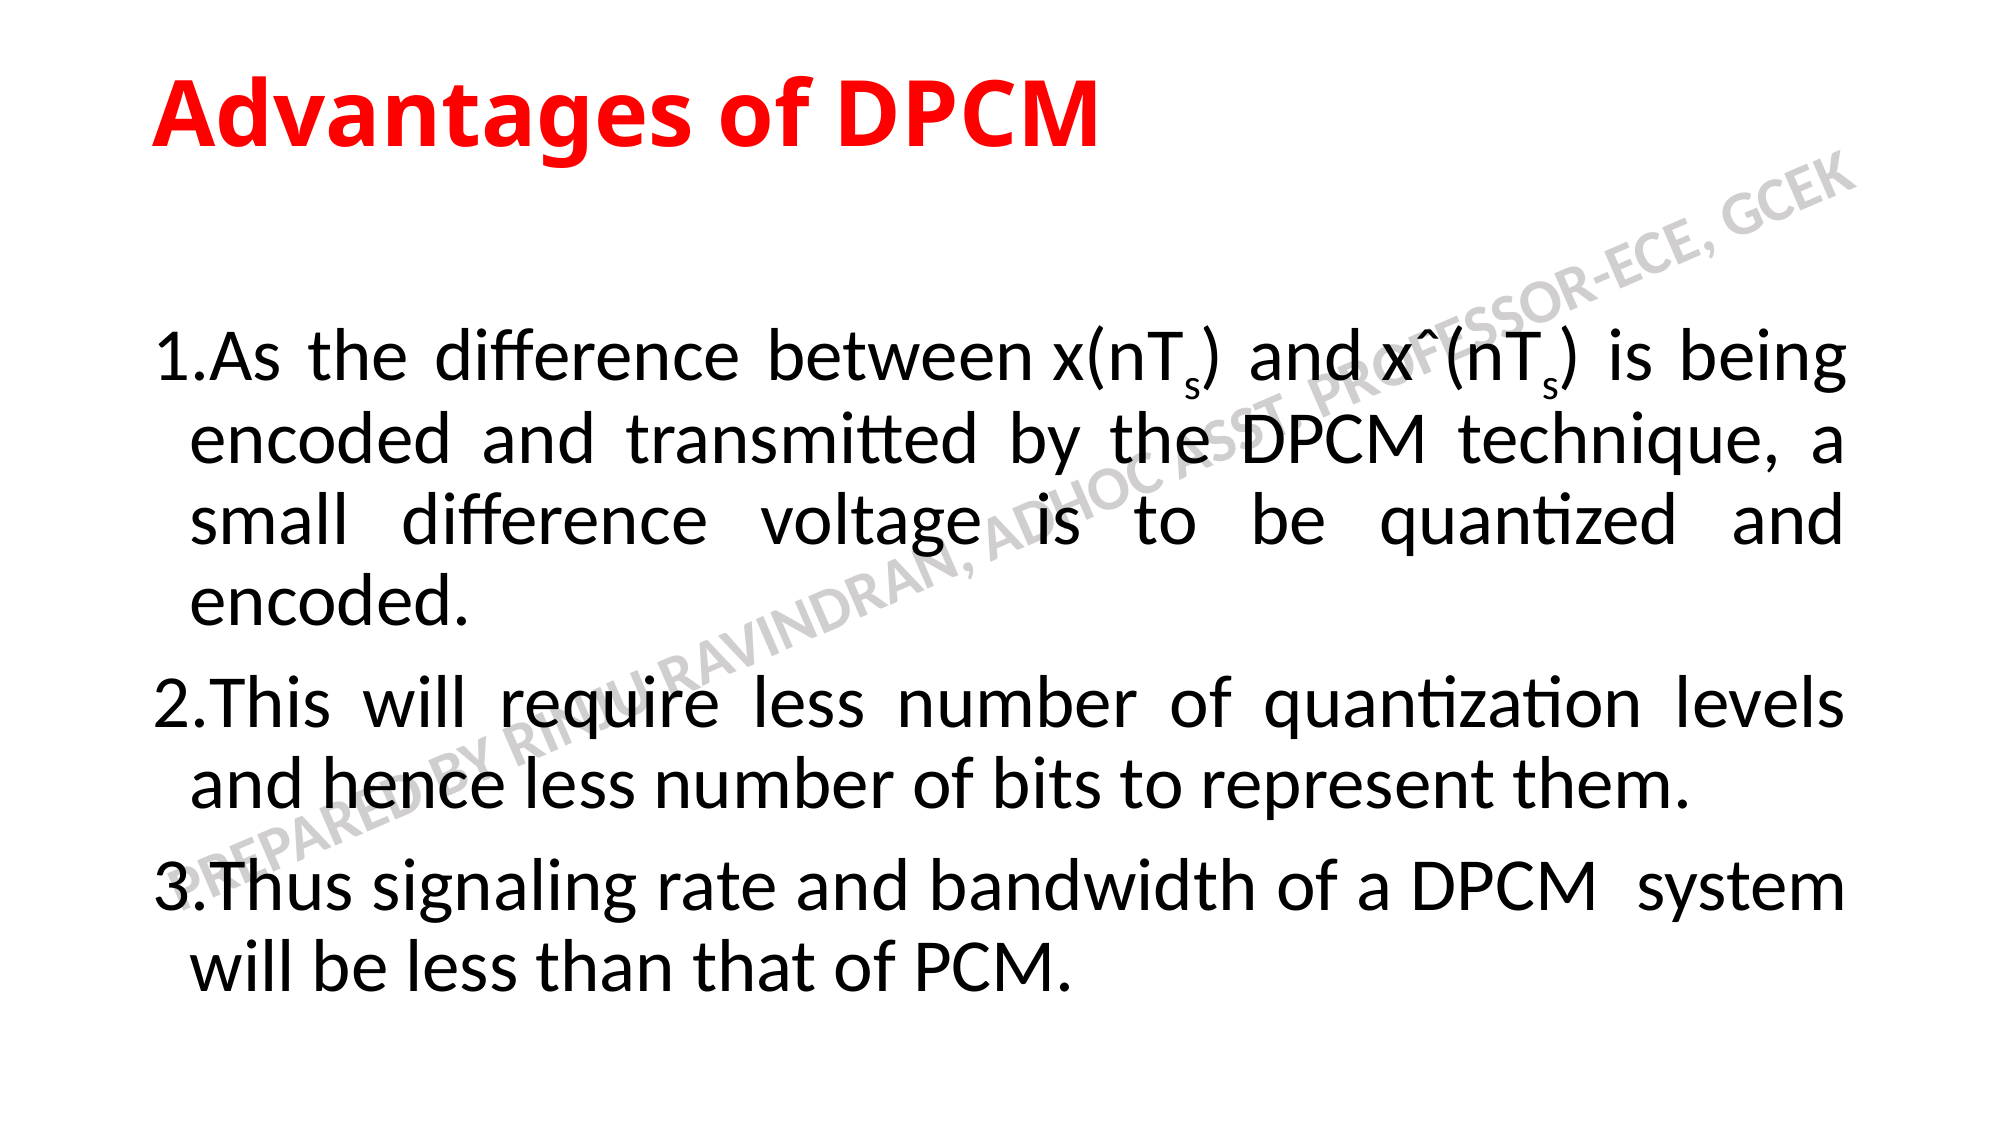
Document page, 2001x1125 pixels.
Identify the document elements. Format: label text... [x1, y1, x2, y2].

title Advantages of DPCM [137, 59, 1863, 278]
list As the difference between x(nTs) and xˆ(nTs) is being encoded and transmitted by the DPCM technique, a small difference voltage is to be quantized and encoded. This will require less number of quantization levels and hence less number of bits to represent them. Thus signaling rate and bandwidth of a DPCM system will be less than that of PCM. [137, 299, 1863, 1014]
